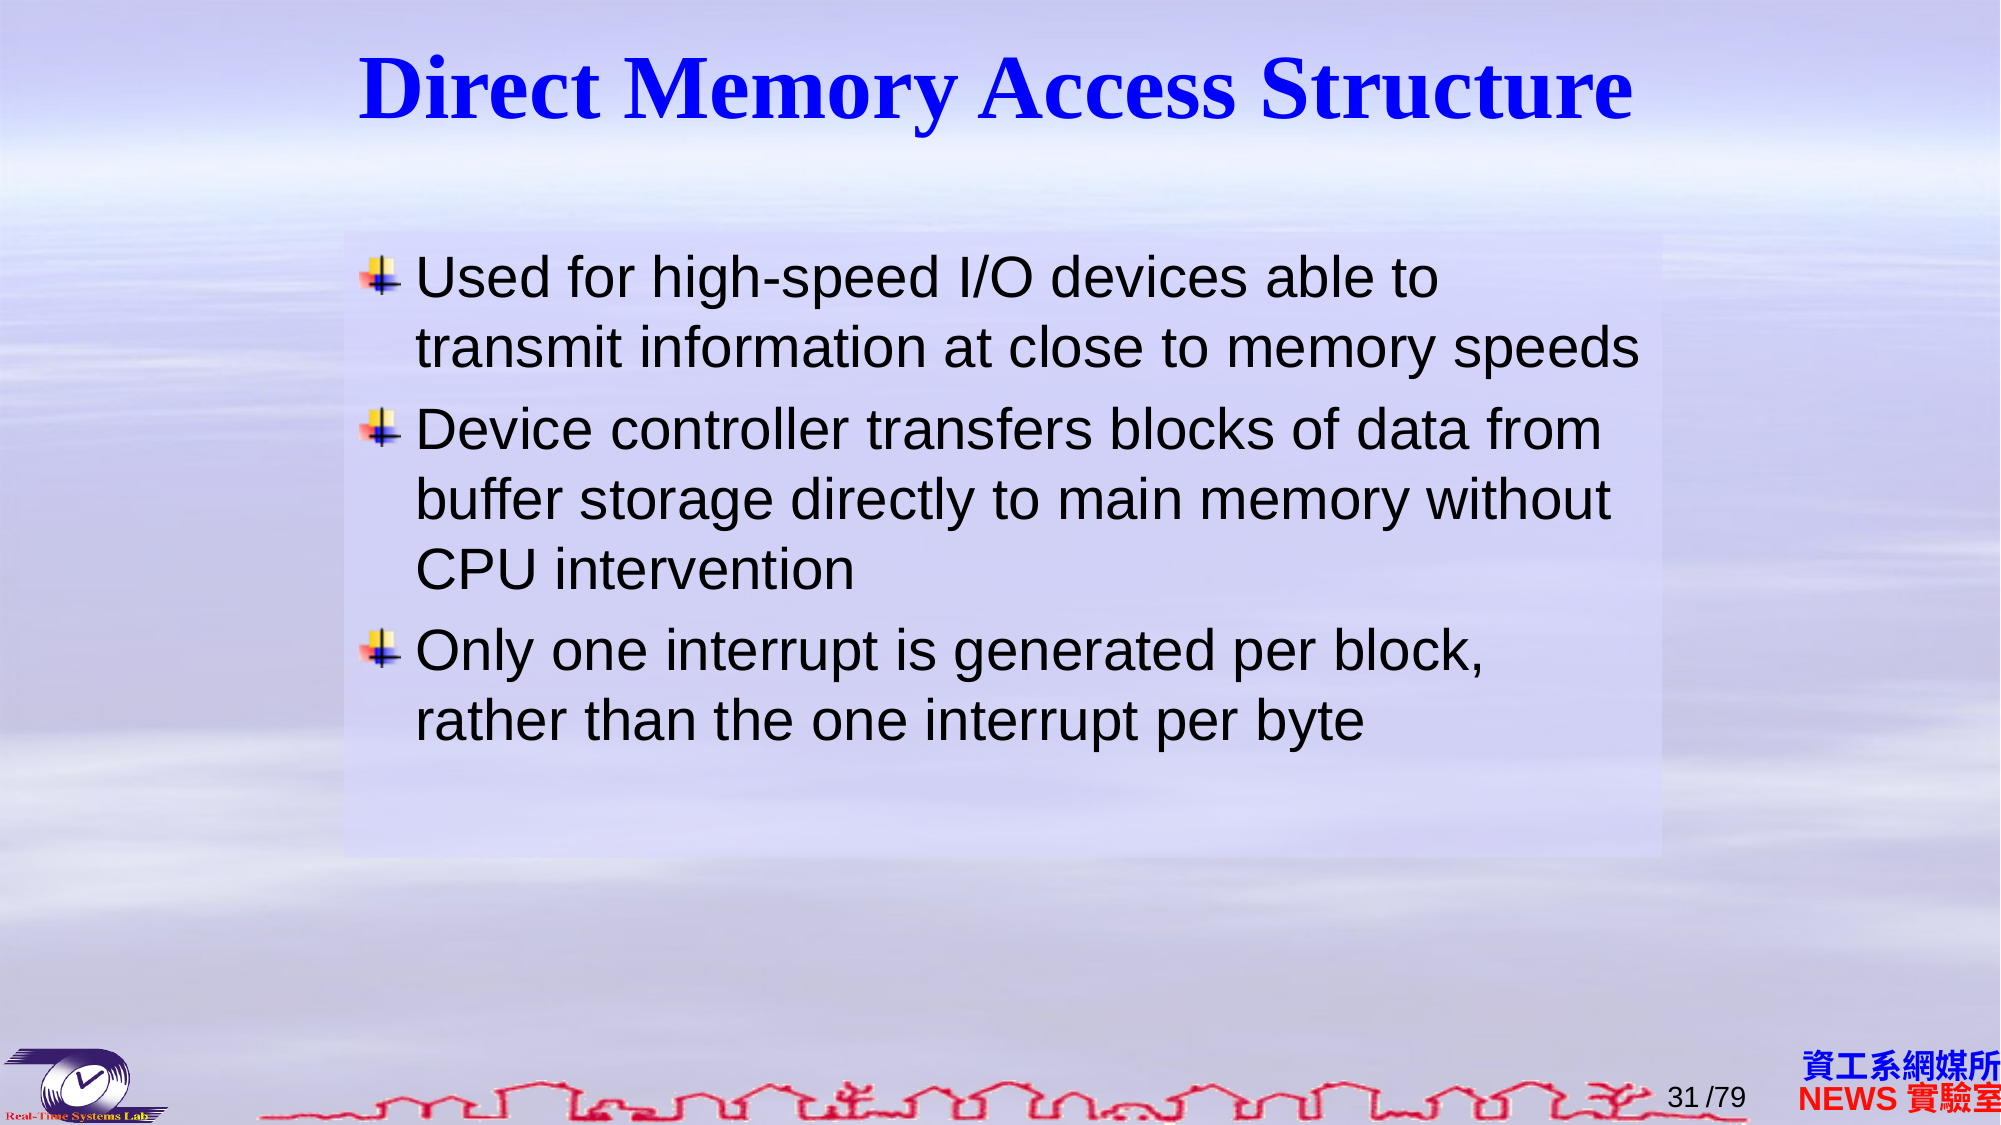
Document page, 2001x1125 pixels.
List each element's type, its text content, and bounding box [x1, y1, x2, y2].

slide_number 30 [1248, 1070, 1715, 1125]
list Used for high-speed I/O devices able to transmit information at close to memory speeds Device controller transfers blocks of data from buffer storage directly to main memory without CPU intervention Only one interrupt is generated per block, rather than the one interrupt per byte [344, 231, 1663, 858]
footer /79 [1715, 1070, 2000, 1125]
title Direct Memory Access Structure [338, 34, 1657, 130]
picture [1919, 1055, 1924, 1070]
picture [0, 0, 2001, 1125]
picture [1924, 1055, 1930, 1070]
